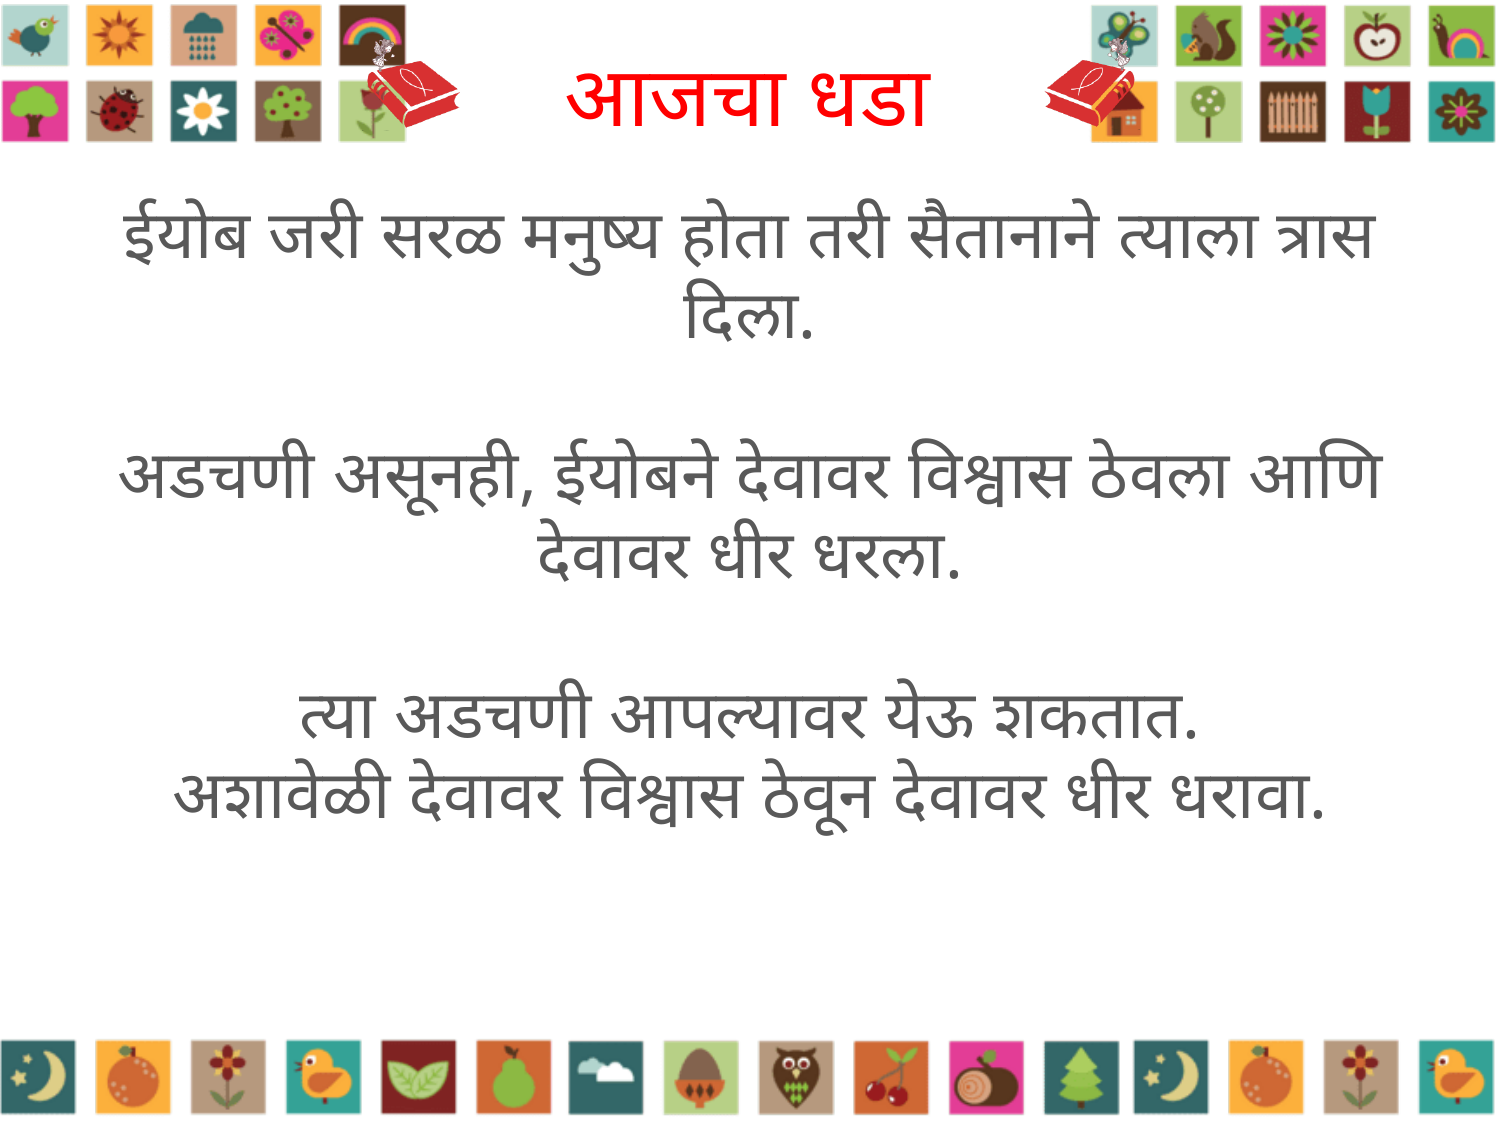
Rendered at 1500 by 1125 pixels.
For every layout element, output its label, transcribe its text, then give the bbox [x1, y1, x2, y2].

picture [1013, 3, 1500, 150]
picture [0, 3, 492, 150]
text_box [0, 1028, 1500, 1118]
text_box ईयोब जरी सरळ मनुष्य होता तरी सैतानाने त्याला त्रास दिला. अडचणी असूनही, ईयोबने देवावर विश्वास ठेवला आणि देवावर धीर धरला. त्या अडचणी आपल्यावर येऊ शकतात. अशावेळी देवावर विश्वास ठेवून देवावर धीर धरावा. [76, 184, 1424, 839]
text_box आजचा धडा [424, 35, 1078, 150]
